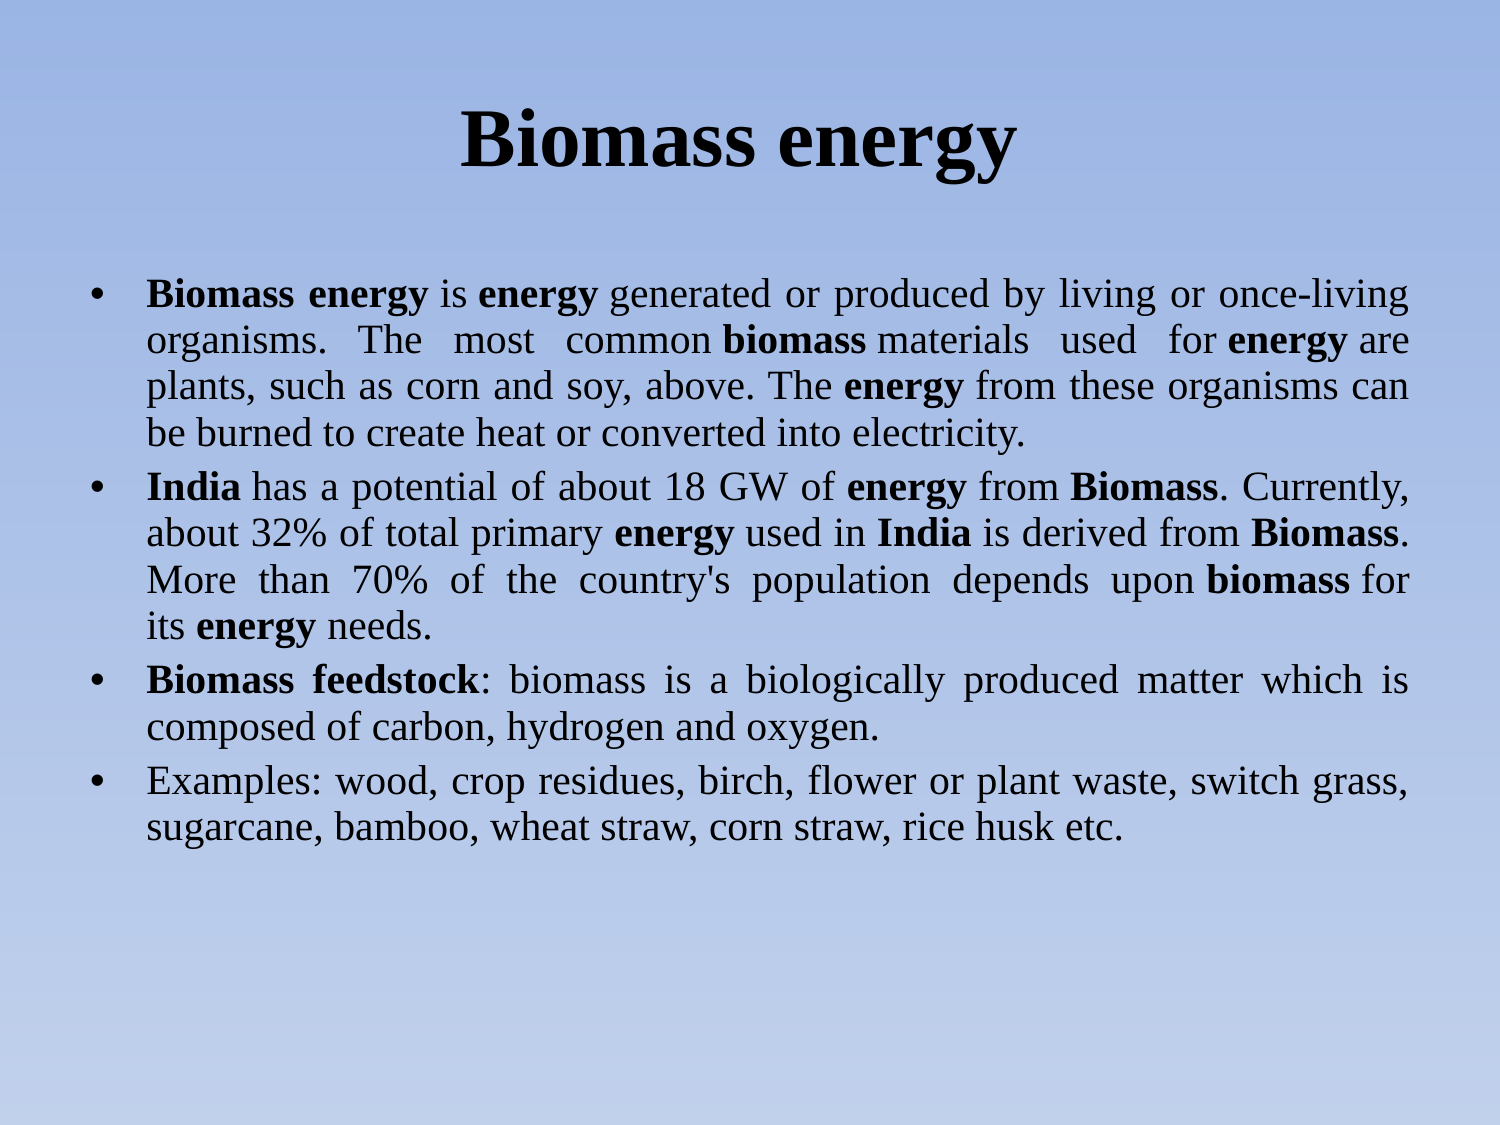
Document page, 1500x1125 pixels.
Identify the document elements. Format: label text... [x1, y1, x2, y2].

list Biomass energy is energy generated or produced by living or once-living organisms. The most common biomass materials used for energy are plants, such as corn and soy, above. The energy from these organisms can be burned to create heat or converted into electricity. India has a potential of about 18 GW of energy from Biomass. Currently, about 32% of total primary energy used in India is derived from Biomass. More than 70% of the country's population depends upon biomass for its energy needs. Biomass feedstock: biomass is a biologically produced matter which is composed of carbon, hydrogen and oxygen. Examples: wood, crop residues, birch, flower or plant waste, switch grass, sugarcane, bamboo, wheat straw, corn straw, rice husk etc. [75, 262, 1425, 1005]
title Biomass energy [75, 45, 1425, 233]
